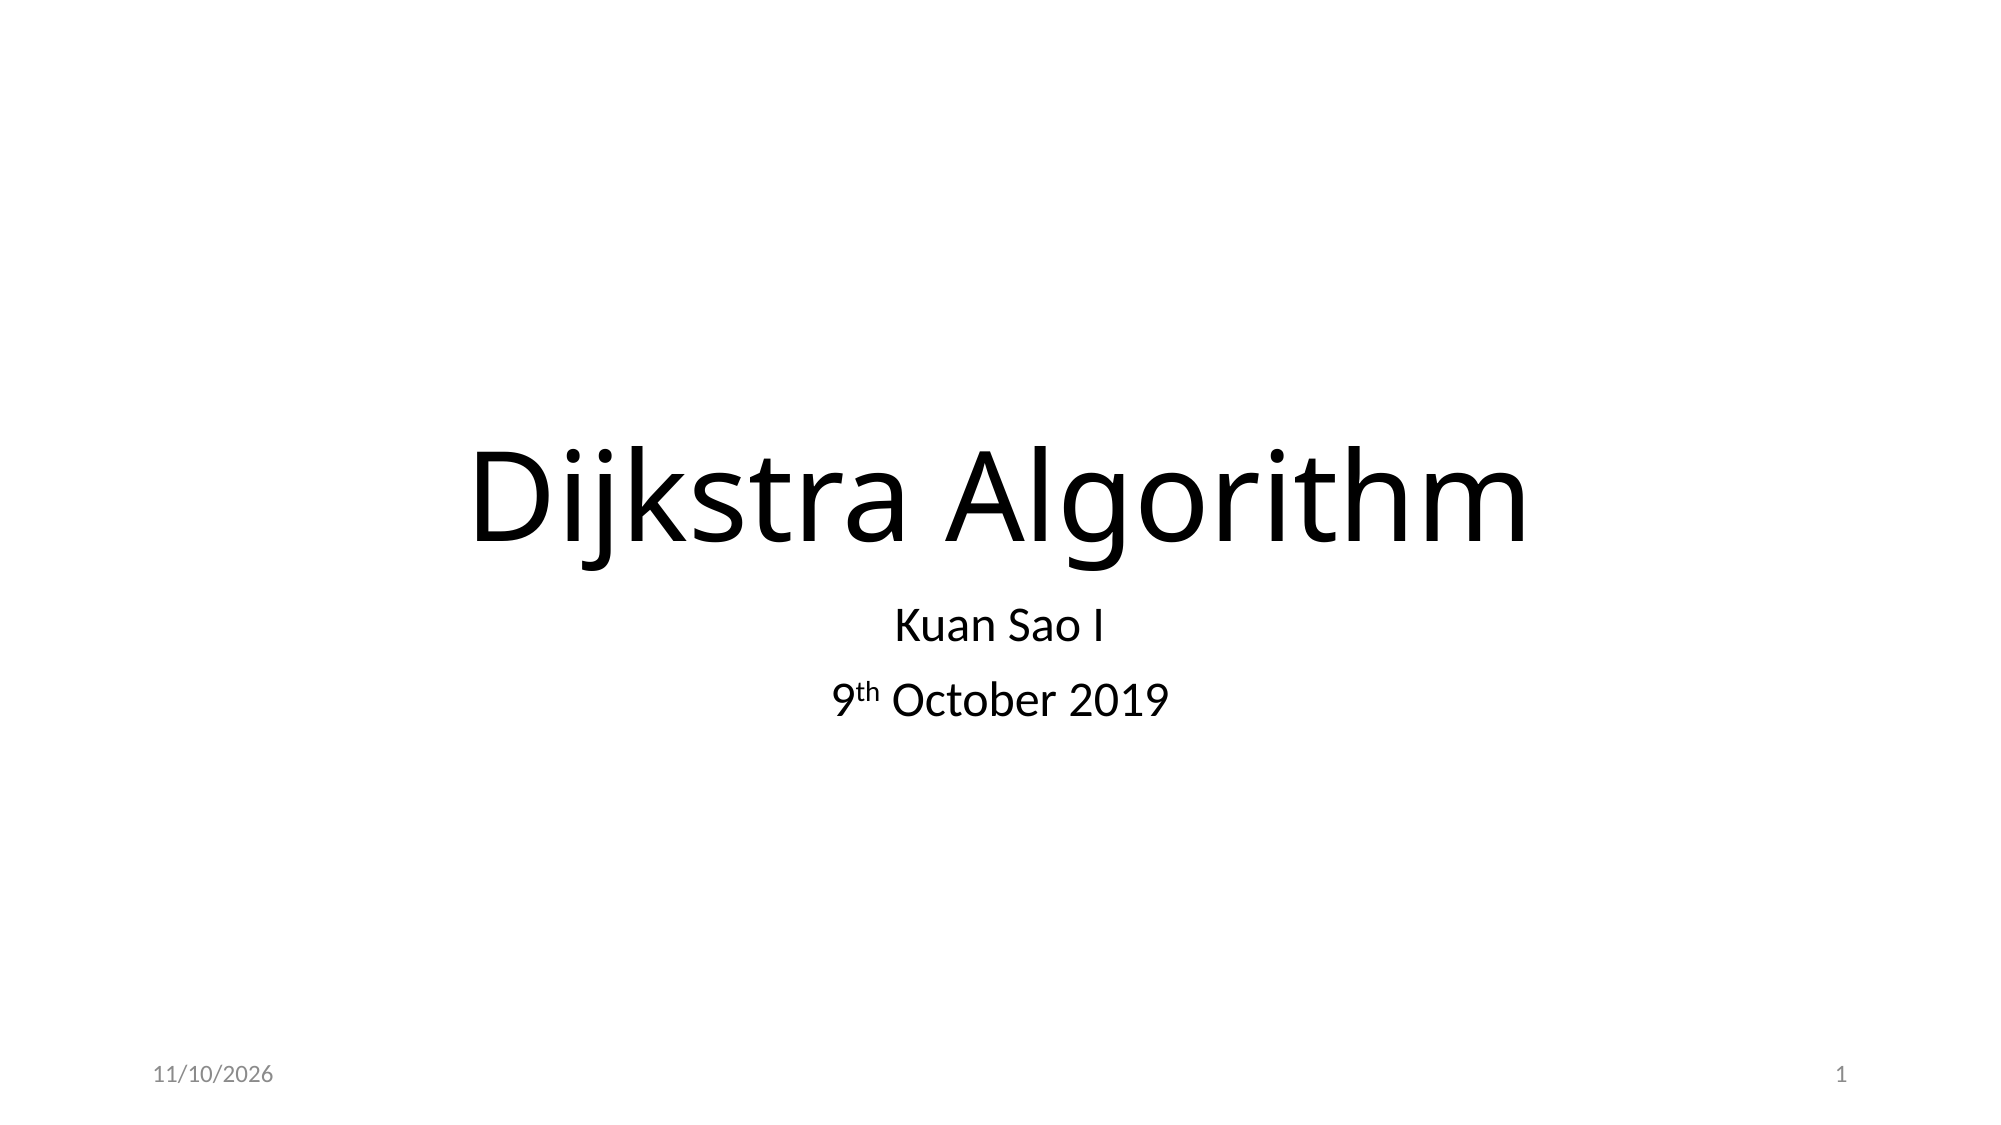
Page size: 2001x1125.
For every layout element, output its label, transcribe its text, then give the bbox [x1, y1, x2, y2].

slide_number 1 [1412, 1042, 1863, 1103]
title Dijkstra Algorithm [249, 184, 1750, 576]
subtitle Kuan Sao I 9th October 2019 [249, 590, 1750, 863]
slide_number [137, 1042, 588, 1103]
